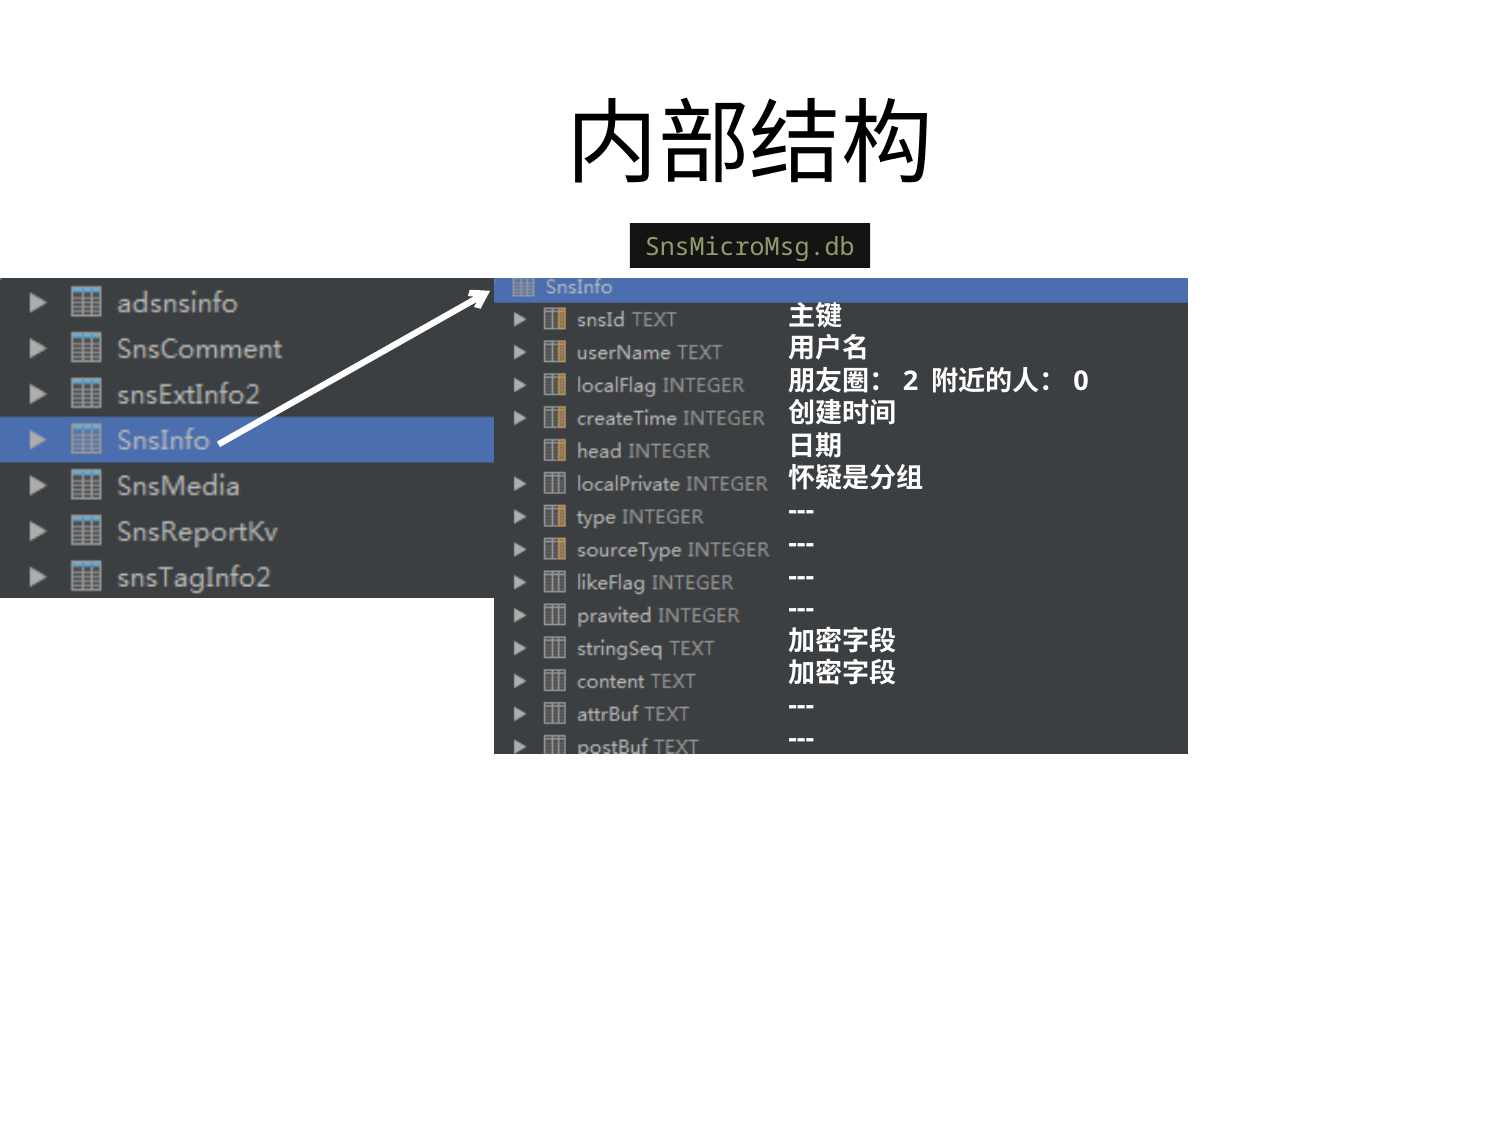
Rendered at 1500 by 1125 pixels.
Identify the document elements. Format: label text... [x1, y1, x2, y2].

picture [0, 278, 1188, 755]
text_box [218, 290, 491, 445]
title 内部结构 [75, 45, 1425, 233]
text_box SnsMicroMsg.db [629, 223, 871, 268]
